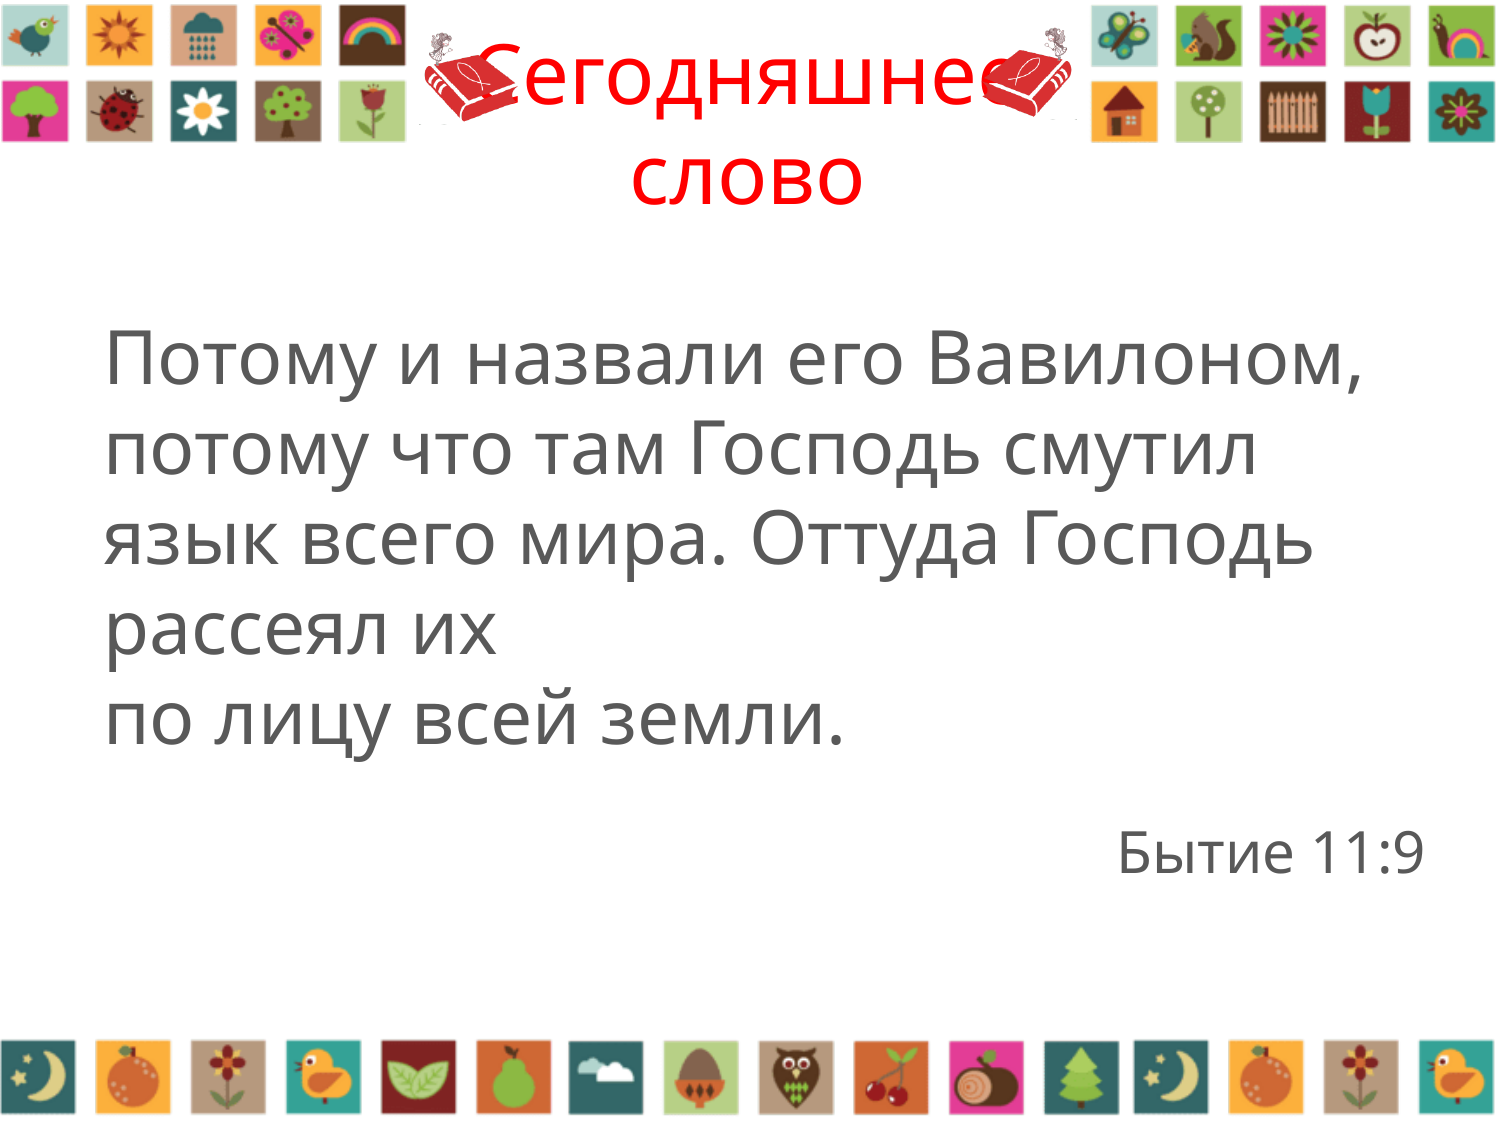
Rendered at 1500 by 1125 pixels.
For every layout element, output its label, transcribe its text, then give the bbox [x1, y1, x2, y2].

picture [0, 3, 550, 150]
text_box Бытие 11:9 [808, 807, 1441, 893]
picture [950, 3, 1500, 150]
text_box Сегодняшнее слово [414, 13, 1080, 229]
text_box Потому и назвали его Вавилоном, потому что там Господь смутил язык всего мира. Оттуда Господь рассеял их по лицу всей земли. [88, 302, 1459, 768]
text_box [0, 1028, 1500, 1118]
